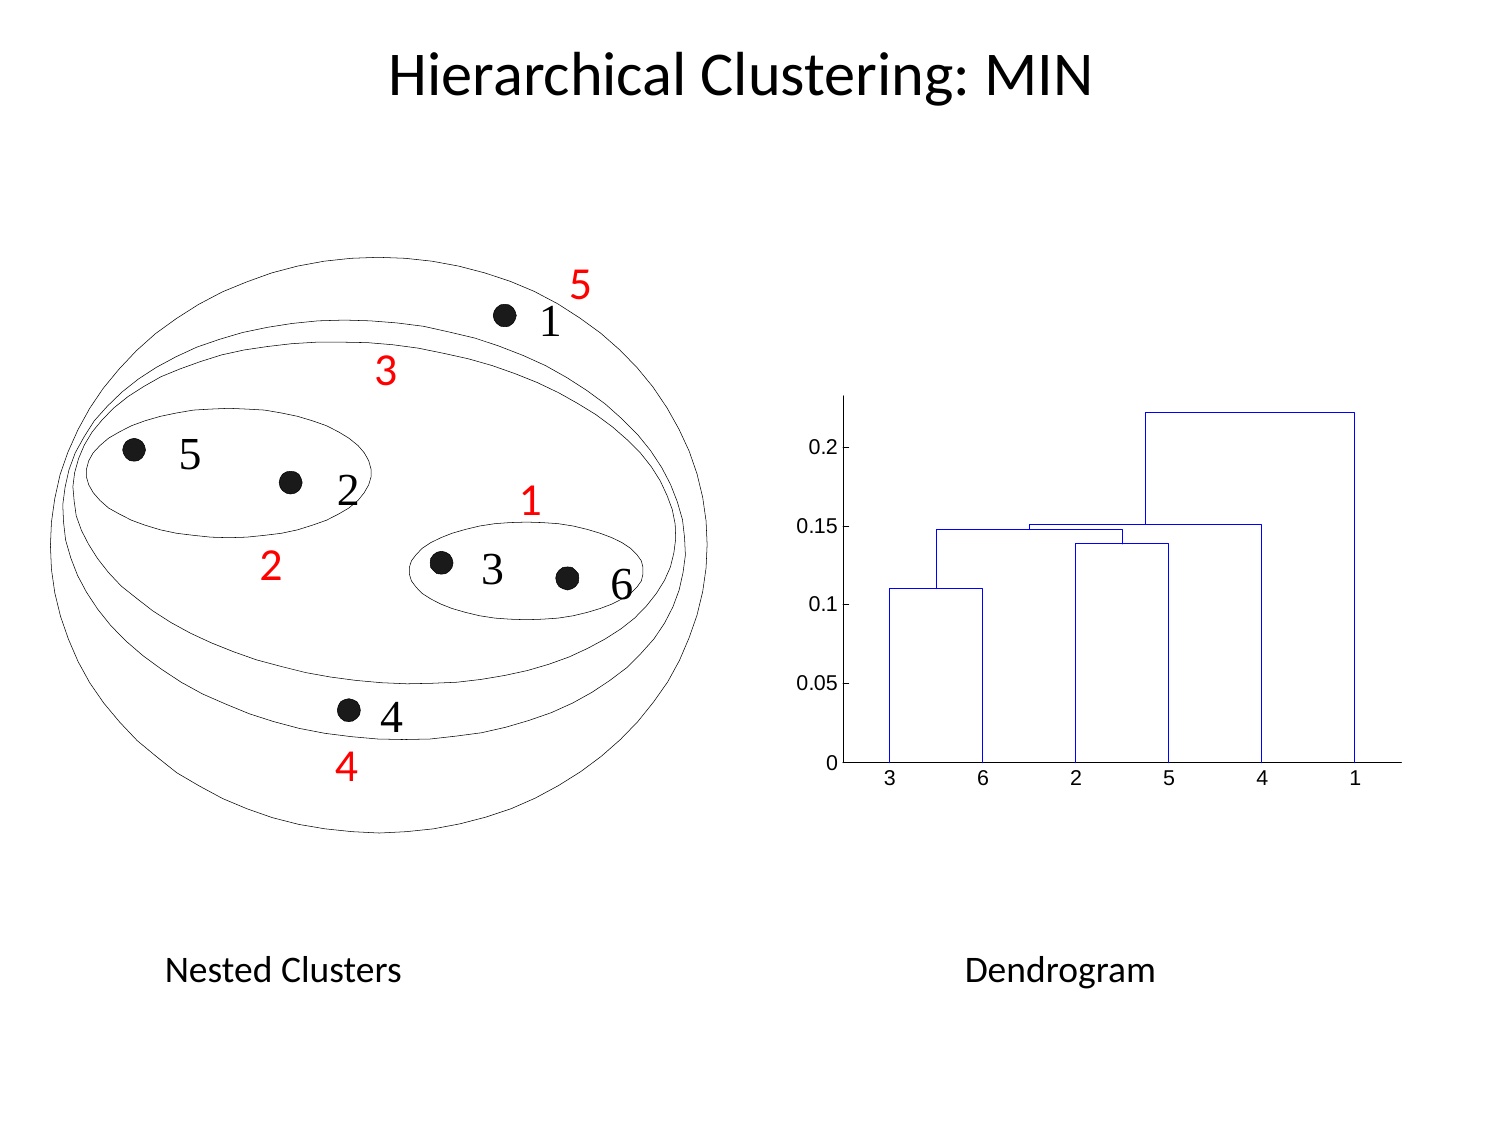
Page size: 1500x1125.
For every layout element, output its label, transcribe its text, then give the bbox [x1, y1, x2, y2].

text_box Dendrogram [950, 937, 1325, 998]
text_box Nested Clusters [149, 937, 700, 998]
picture [749, 362, 1470, 813]
text_box Hierarchical Clustering: MIN [62, 24, 1421, 116]
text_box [50, 253, 708, 834]
